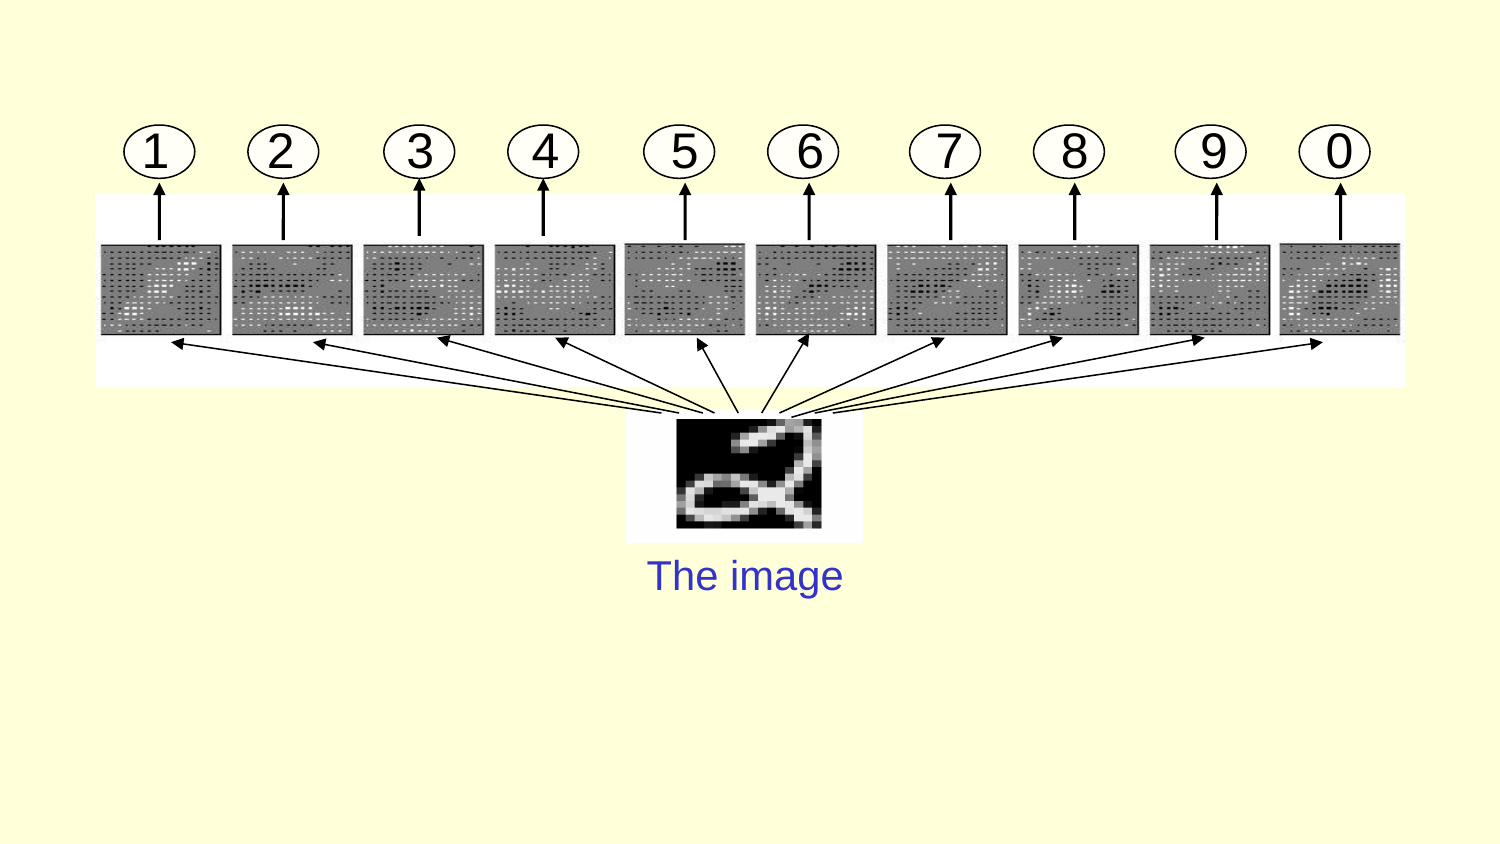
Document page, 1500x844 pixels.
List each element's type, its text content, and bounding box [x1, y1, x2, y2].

text_box [1212, 182, 1221, 191]
text_box [537, 178, 550, 191]
picture [94, 192, 1405, 387]
text_box 1 2 3 4 5 6 7 8 9 0 [94, 102, 1394, 188]
text_box [804, 182, 814, 191]
text_box The image [631, 541, 869, 607]
text_box [279, 182, 288, 191]
text_box [1070, 182, 1079, 191]
picture [625, 409, 863, 543]
text_box [946, 182, 955, 191]
text_box [680, 182, 690, 191]
text_box [1336, 182, 1345, 191]
text_box [155, 182, 164, 191]
text_box [413, 178, 426, 191]
